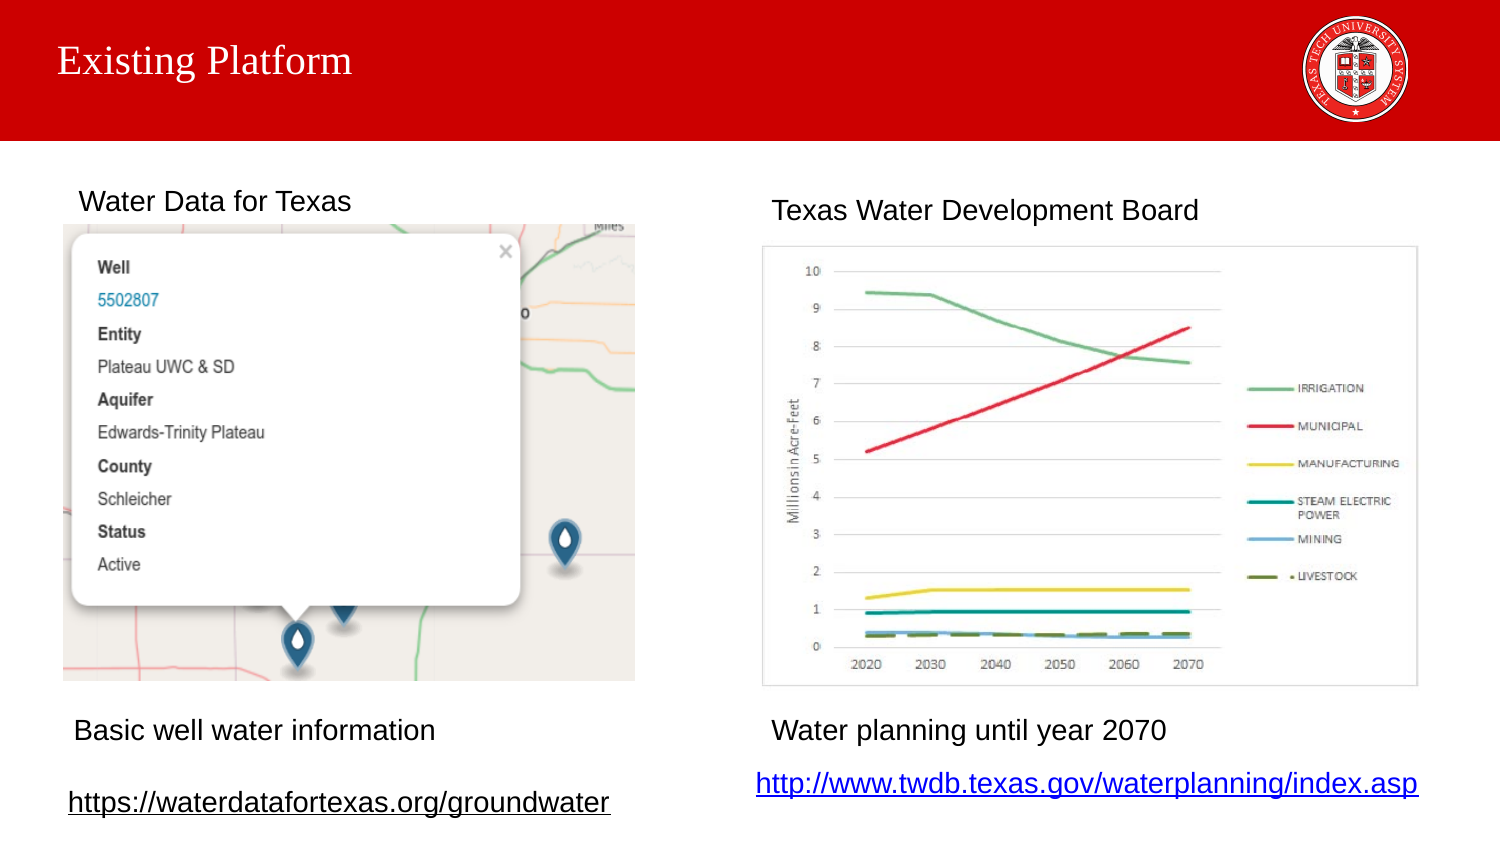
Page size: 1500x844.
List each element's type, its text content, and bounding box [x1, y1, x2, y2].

text_box Water Data for Texas [63, 174, 635, 224]
picture [755, 236, 1426, 692]
text_box Water planning until year 2070 [756, 699, 1193, 744]
picture [63, 224, 635, 681]
picture [1302, 106, 1408, 122]
text_box Basic well water information [58, 691, 496, 765]
text_box http://www.twdb.texas.gov/waterplanning/index.asp [740, 744, 1454, 817]
title Existing Platform [41, 11, 1440, 106]
text_box https://waterdatafortexas.org/groundwater [52, 754, 722, 842]
text_box Texas Water Development Board [756, 183, 1328, 234]
